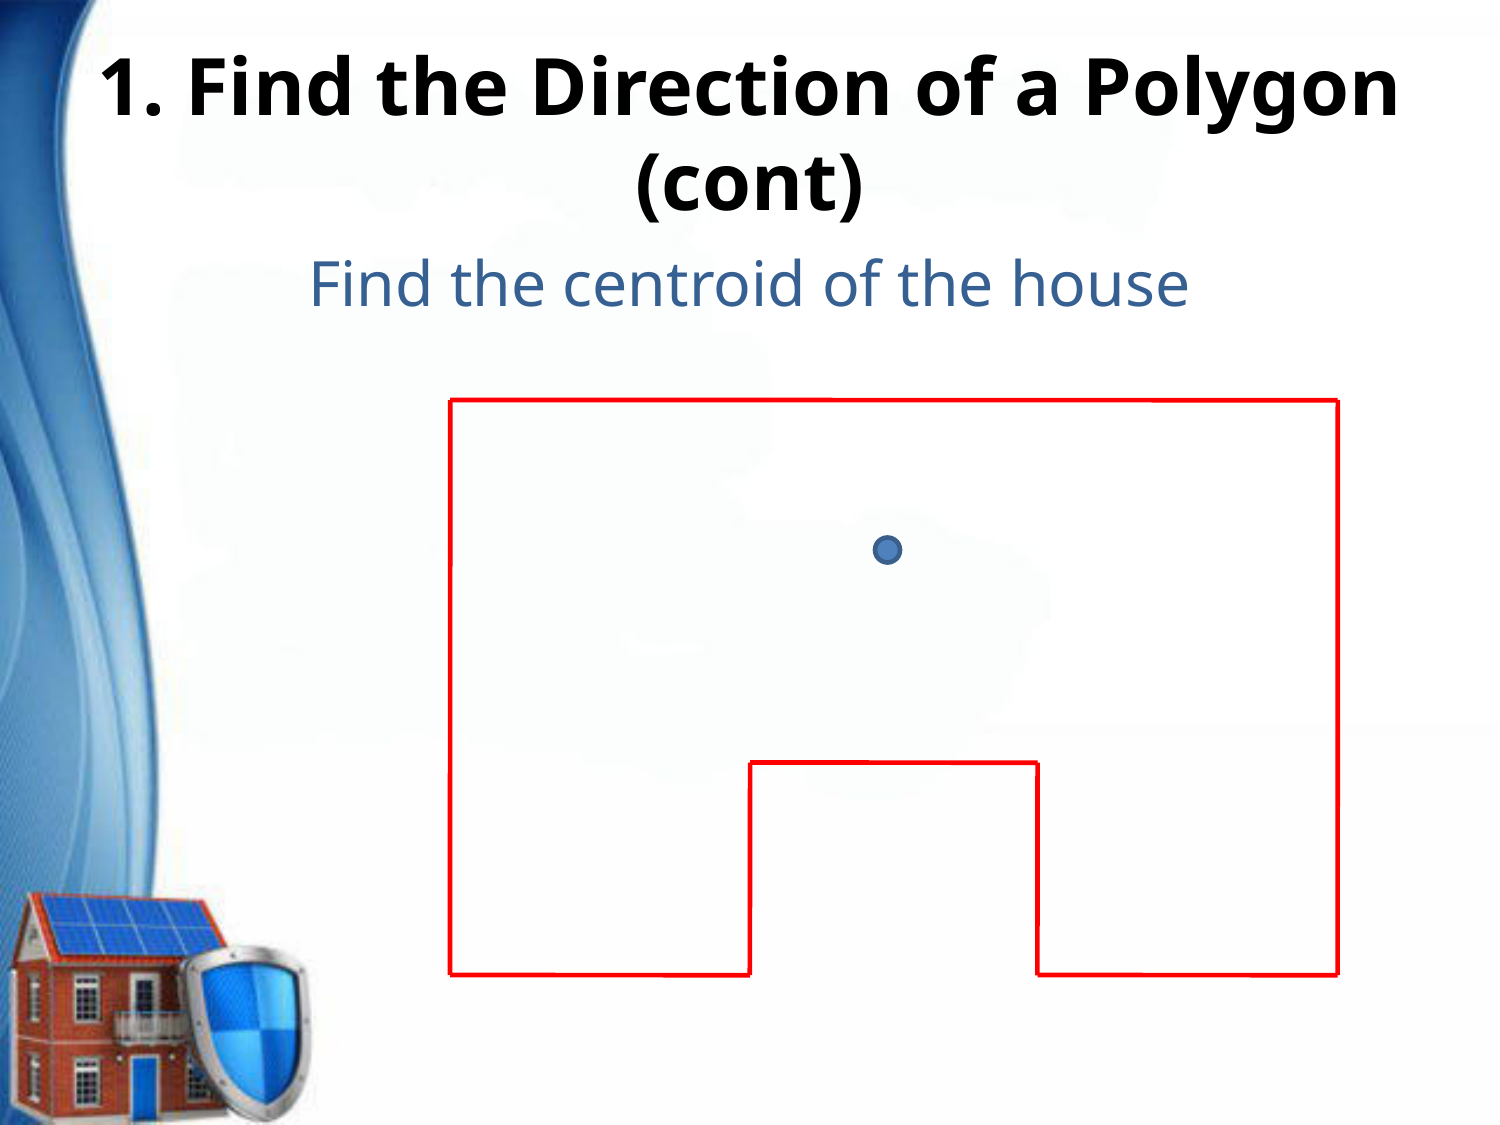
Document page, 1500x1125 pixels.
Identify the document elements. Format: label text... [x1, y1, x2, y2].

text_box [449, 399, 1339, 976]
text_box 1. Find the Direction of a Polygon (cont) [74, 37, 1425, 225]
picture [0, 0, 1500, 1125]
title Find the centroid of the house [75, 225, 1425, 375]
